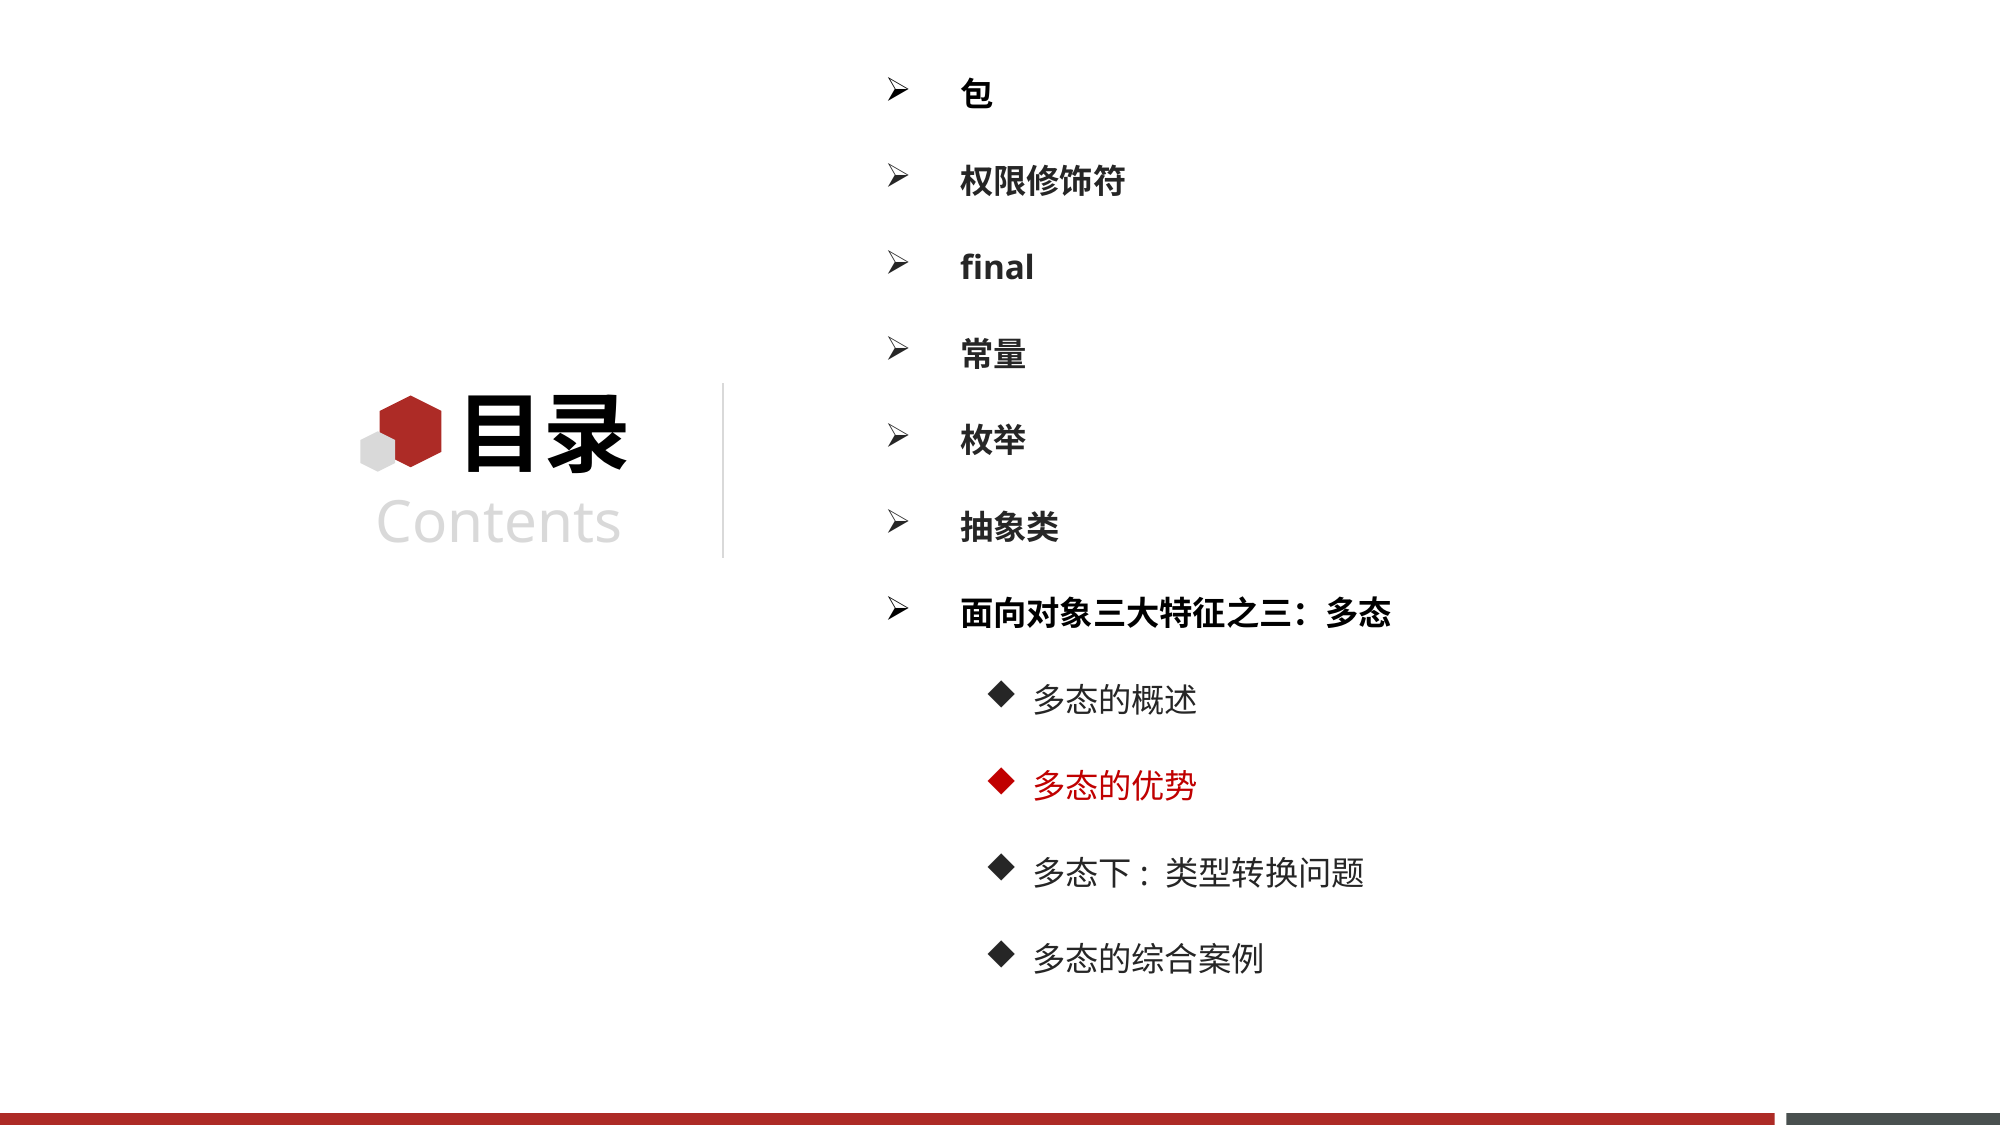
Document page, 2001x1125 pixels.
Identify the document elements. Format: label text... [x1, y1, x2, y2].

list 包 权限修饰符 final 常量 枚举 抽象类 面向对象三大特征之三：多态 多态的概述 多态的优势 多态下: 类型转换问题 多态的综合案例 [870, 201, 1851, 900]
